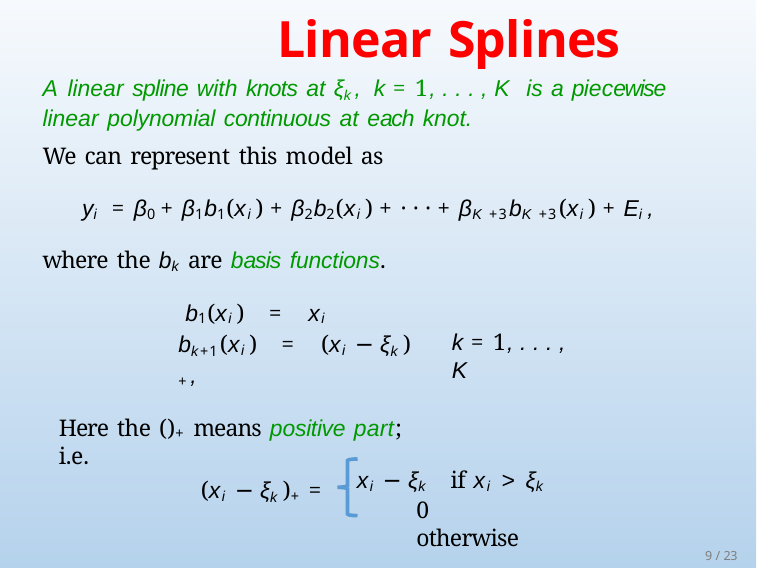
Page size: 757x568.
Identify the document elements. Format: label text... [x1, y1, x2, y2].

text_box xi − ξk if xi > ξk 0 otherwise [329, 454, 545, 551]
text_box (xi − ξk )+ = [198, 473, 328, 505]
title Linear Splines [46, 0, 699, 85]
text_box 9 / 23 [703, 548, 743, 564]
text_box k = 1, . . . , K [449, 327, 578, 383]
text_box bk+1(xi) = (xi − ξk )+, [176, 327, 428, 390]
text_box A linear spline with knots at ξk, k = 1, . . . , K is a piecewise linear polynomial continuous at each knot. We can represent this model as yi = β0 + β1b1(xi) + β2b2(xi) + · · · + βK+3bK+3(xi) + Ei, where the bk are basis functions. b1(xi) = xi [40, 71, 691, 327]
text_box Here the ()+ means positive part; i.e. [56, 411, 428, 470]
text_box [337, 458, 358, 517]
